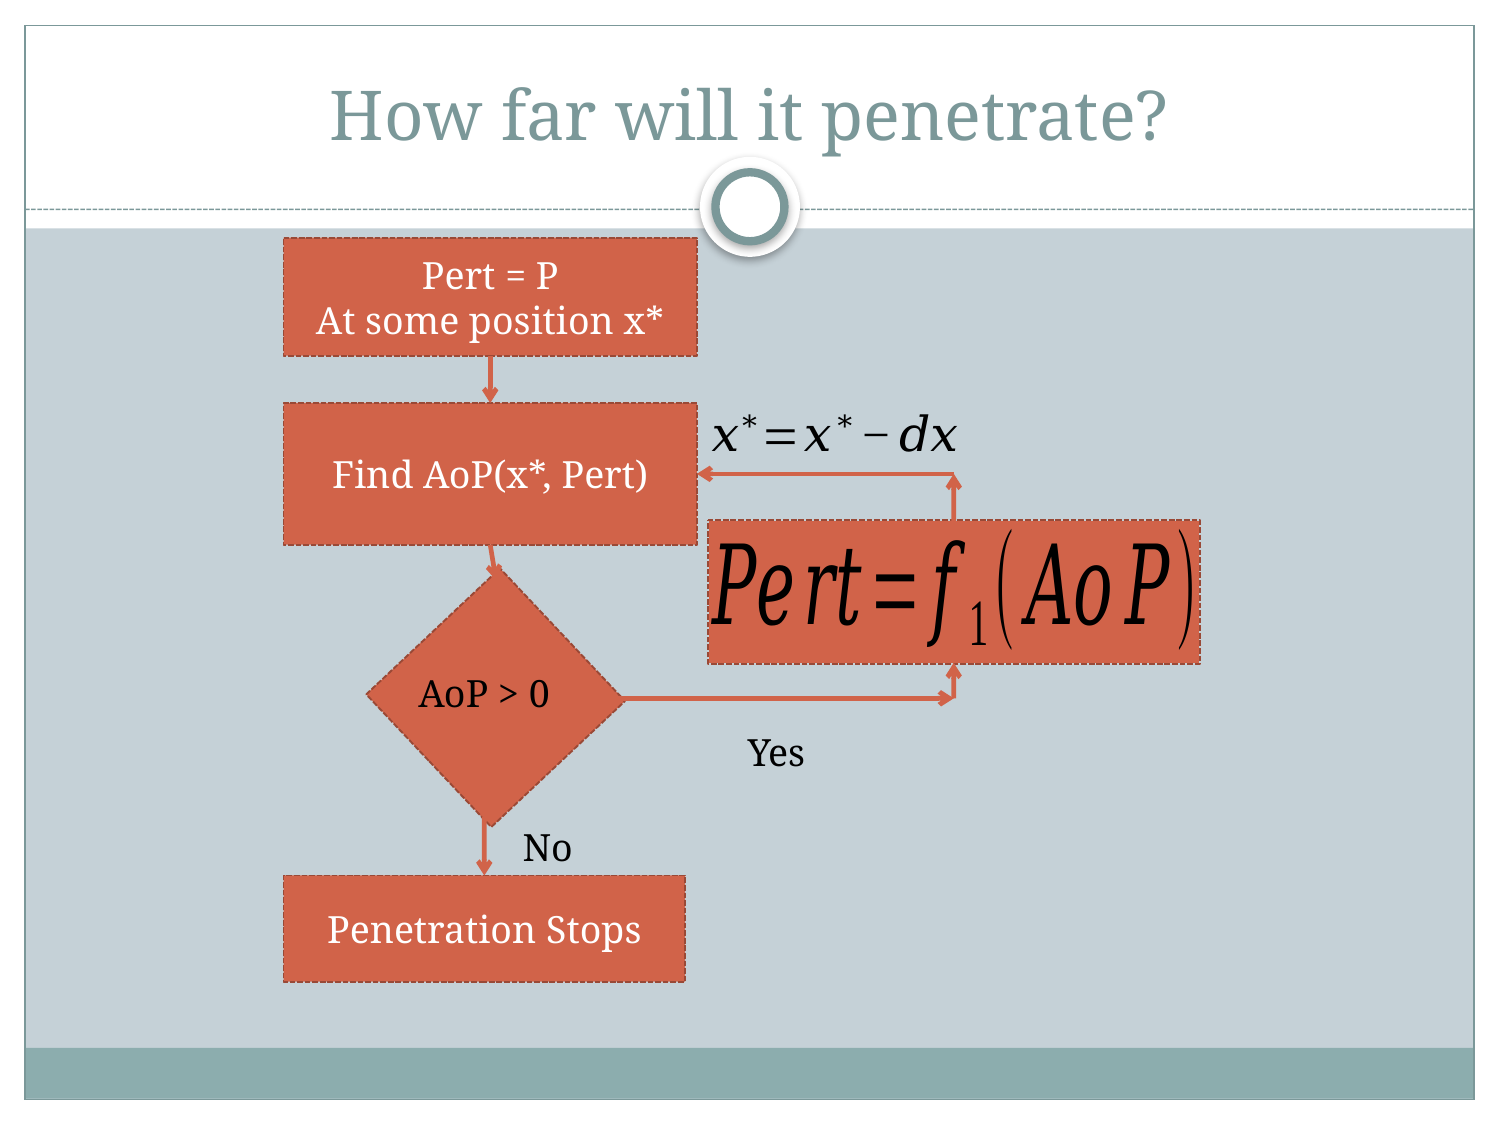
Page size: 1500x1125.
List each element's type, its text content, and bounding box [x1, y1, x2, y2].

title How far will it penetrate? [49, 37, 1450, 162]
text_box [283, 237, 1200, 982]
